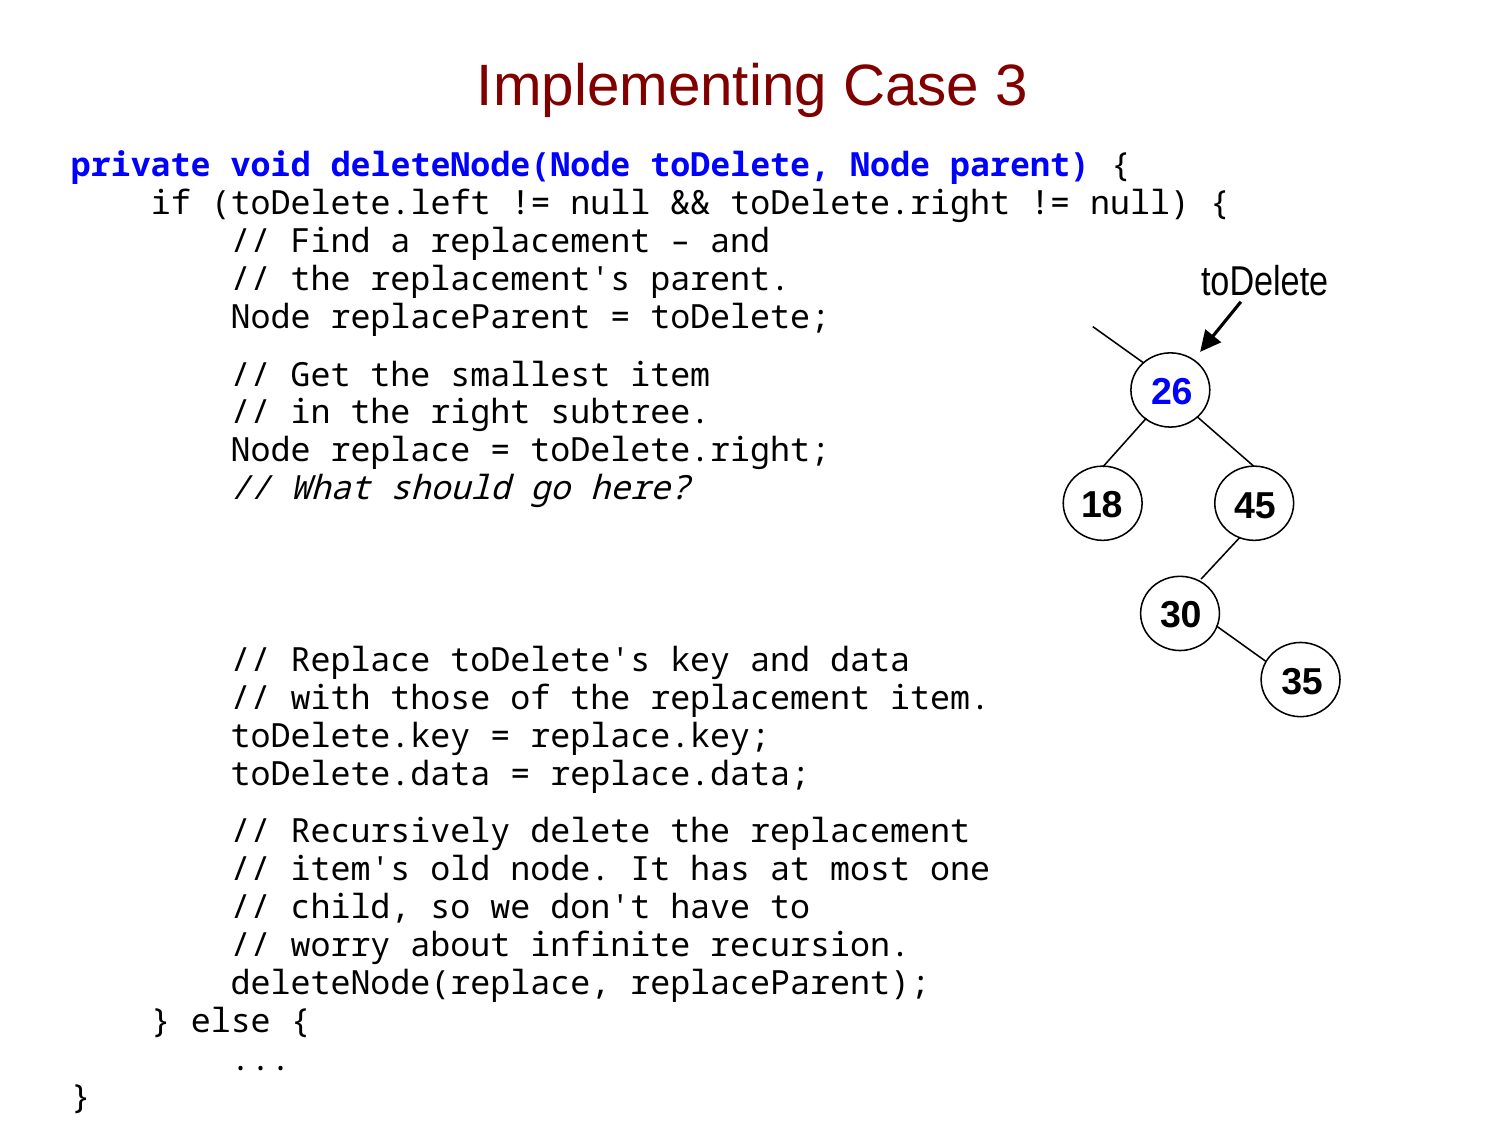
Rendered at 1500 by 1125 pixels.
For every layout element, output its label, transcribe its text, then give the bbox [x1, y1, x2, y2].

text_box 45 [1209, 473, 1233, 536]
text_box toDelete [1186, 246, 1344, 312]
text_box [1130, 352, 1210, 428]
text_box 35 [1323, 649, 1348, 711]
text_box [1063, 466, 1143, 541]
text_box 26 [1192, 359, 1218, 422]
text_box [1159, 645, 1201, 651]
text_box 45 [1275, 473, 1301, 536]
text_box [1261, 642, 1341, 717]
title Implementing Case 3 [64, 12, 1442, 138]
text_box 30 [1135, 582, 1226, 645]
text_box [1159, 576, 1201, 582]
text_box [1214, 466, 1294, 541]
text_box 35 [1256, 649, 1278, 711]
list private void deleteNode(Node toDelete, Node parent) { if (toDelete.left != null && toDelete.right != null) { // Find a replacement – and // the replacement's parent. Node replaceParent = toDelete; // Get the smallest item // in the right subtree. Node replace = toDelete.right; // What should go here? // Replace toDelete's key and data // with those of the replacement item. toDelete.key = replace.key; toDelete.data = replace.data; // Recursively delete the replacement // item's old node. It has at most one // child, so we don't have to // worry about infinite recursion. deleteNode(replace, replaceParent); } else { ... } [55, 138, 1500, 1060]
text_box 18 [1125, 473, 1148, 535]
text_box 26 [1126, 359, 1148, 422]
text_box 18 [1056, 473, 1080, 535]
text_box [1200, 301, 1241, 352]
